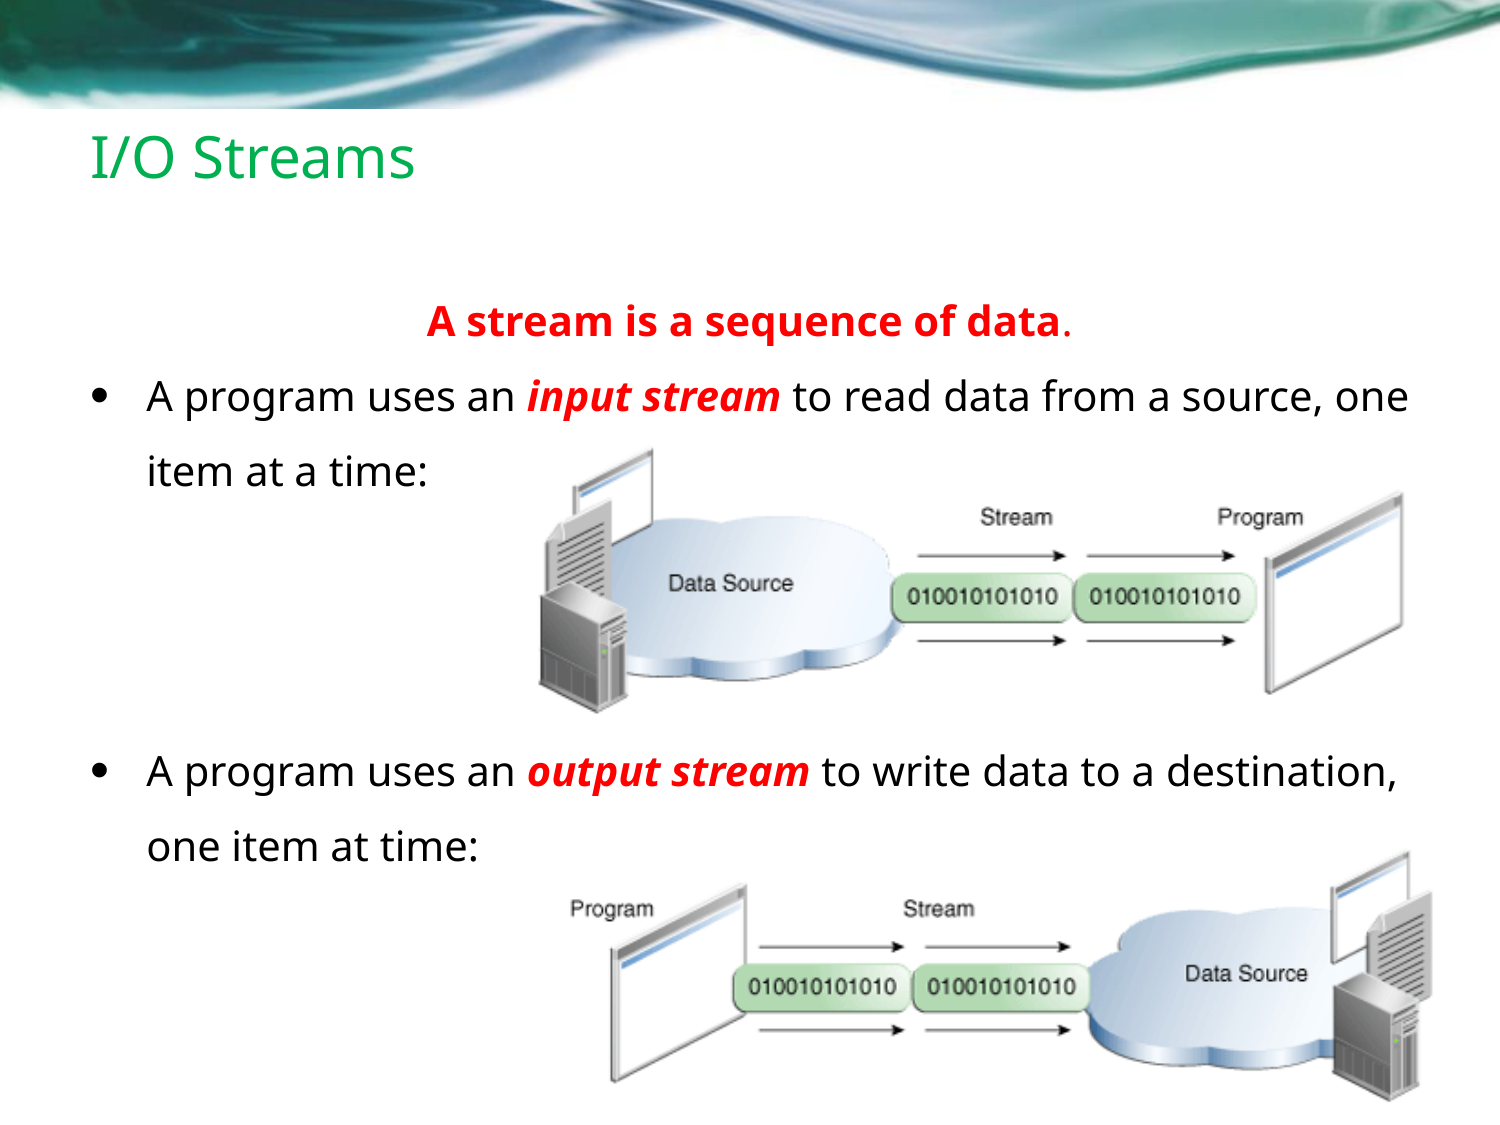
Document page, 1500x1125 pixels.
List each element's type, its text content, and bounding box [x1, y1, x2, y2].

list A stream is a sequence of data. A program uses an input stream to read data from a source, one item at a time: A program uses an output stream to write data to a destination, one item at time: [75, 262, 1425, 1025]
picture [0, 0, 1500, 109]
picture [509, 433, 1426, 726]
title I/O Streams [75, 112, 1425, 250]
picture [549, 826, 1449, 1113]
